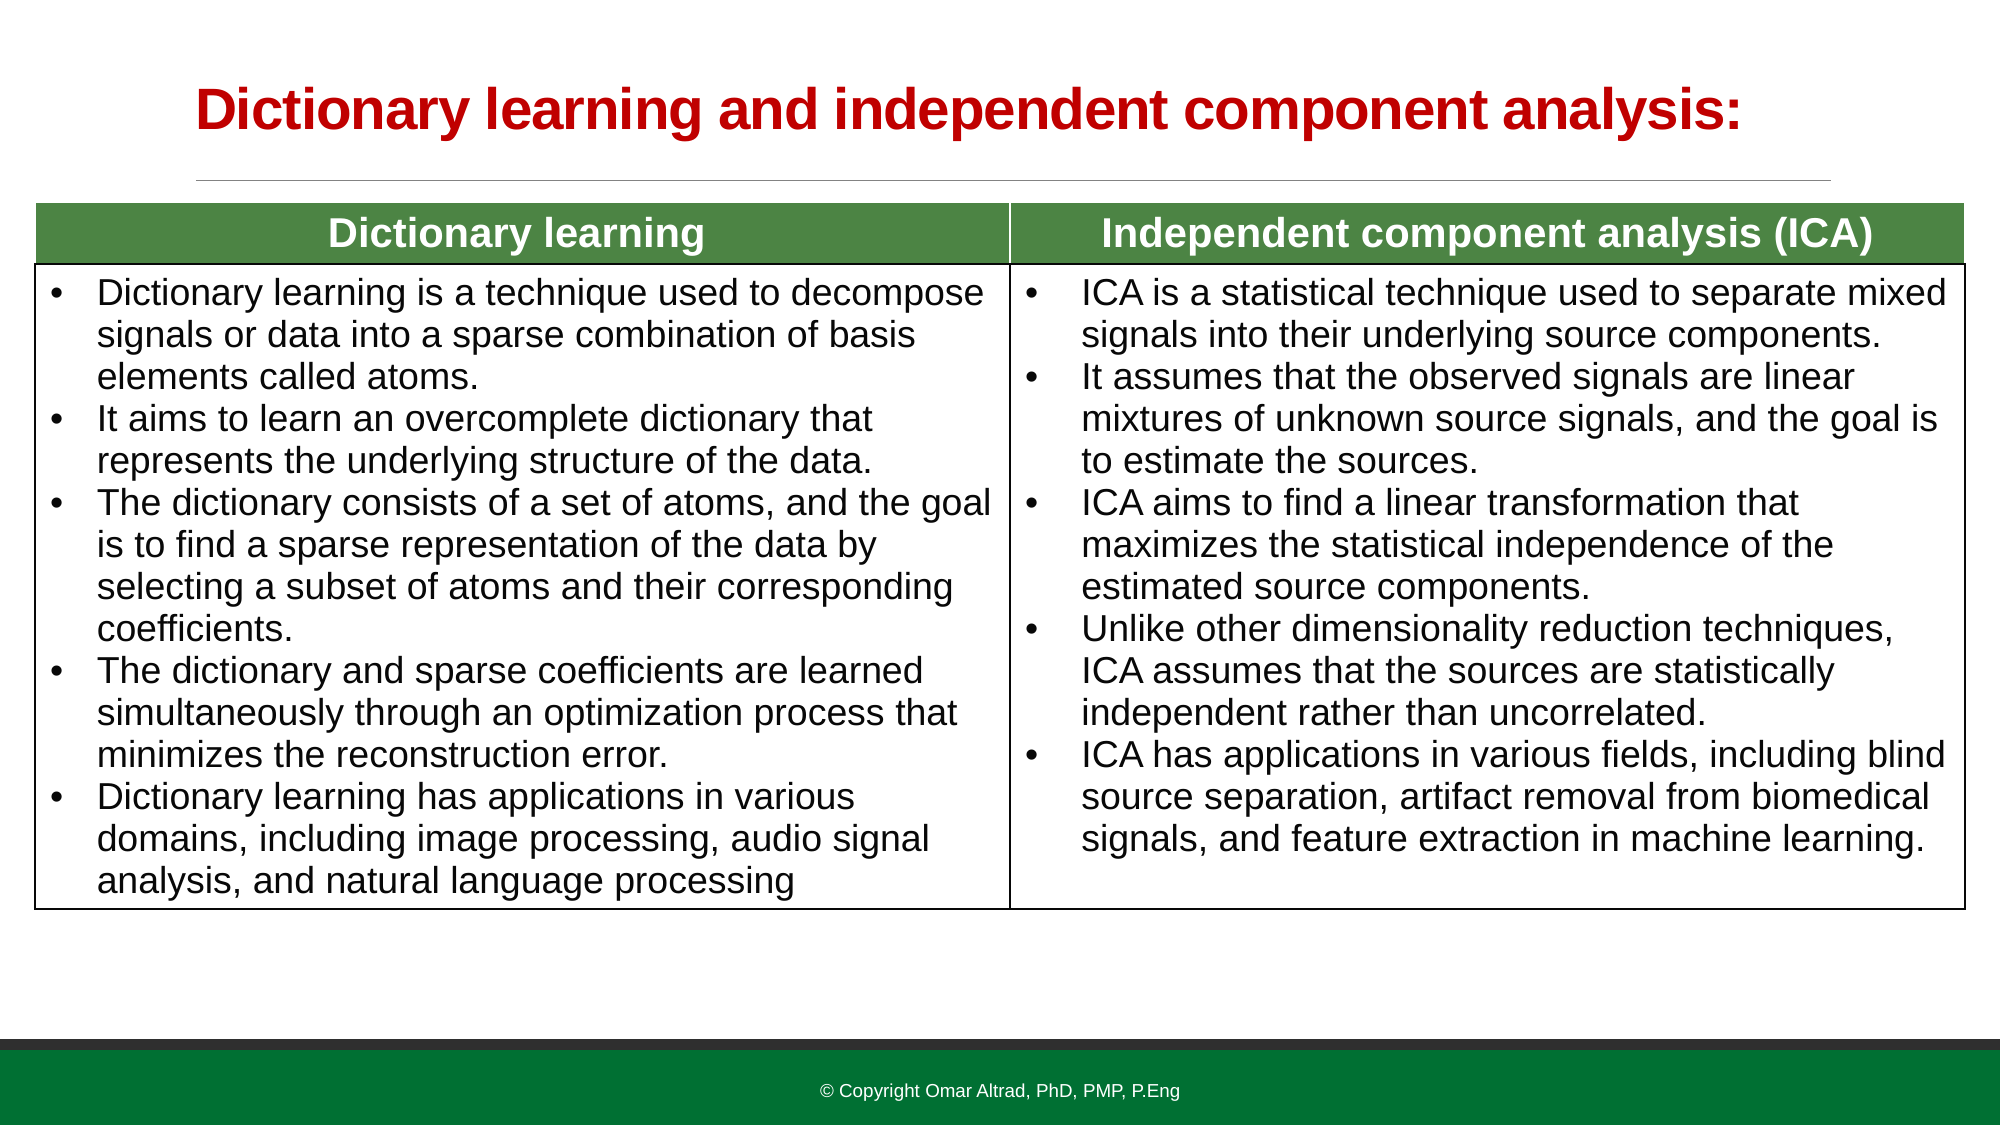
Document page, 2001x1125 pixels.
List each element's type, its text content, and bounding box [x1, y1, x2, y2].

table_header Dictionary learning [36, 203, 1009, 263]
table_header Independent component analysis (ICA) [1011, 203, 1964, 263]
title Dictionary learning and independent component analysis: [180, 47, 1830, 176]
table_cell Dictionary learning is a technique used to decompose signals or data into a sparse combination of basis elements called atoms. It aims to learn an overcomplete dictionary that represents the underlying structure of the data. The dictionary consists of a set of atoms, and the goal is to find a sparse representation of the data by selecting a subset of atoms and their corresponding coefficients. The dictionary and sparse coefficients are learned simultaneously through an optimization process that minimizes the reconstruction error. Dictionary learning has applications in various domains, including image processing, audio signal analysis, and natural language processing [36, 265, 1009, 908]
table_cell ICA is a statistical technique used to separate mixed signals into their underlying source components. It assumes that the observed signals are linear mixtures of unknown source signals, and the goal is to estimate the sources. ICA aims to find a linear transformation that maximizes the statistical independence of the estimated source components. Unlike other dimensionality reduction techniques, ICA assumes that the sources are statistically independent rather than uncorrelated. ICA has applications in various fields, including blind source separation, artifact removal from biomedical signals, and feature extraction in machine learning. [1011, 265, 1964, 908]
footer © Copyright Omar Altrad, PhD, PMP, P.Eng [604, 1059, 1396, 1120]
